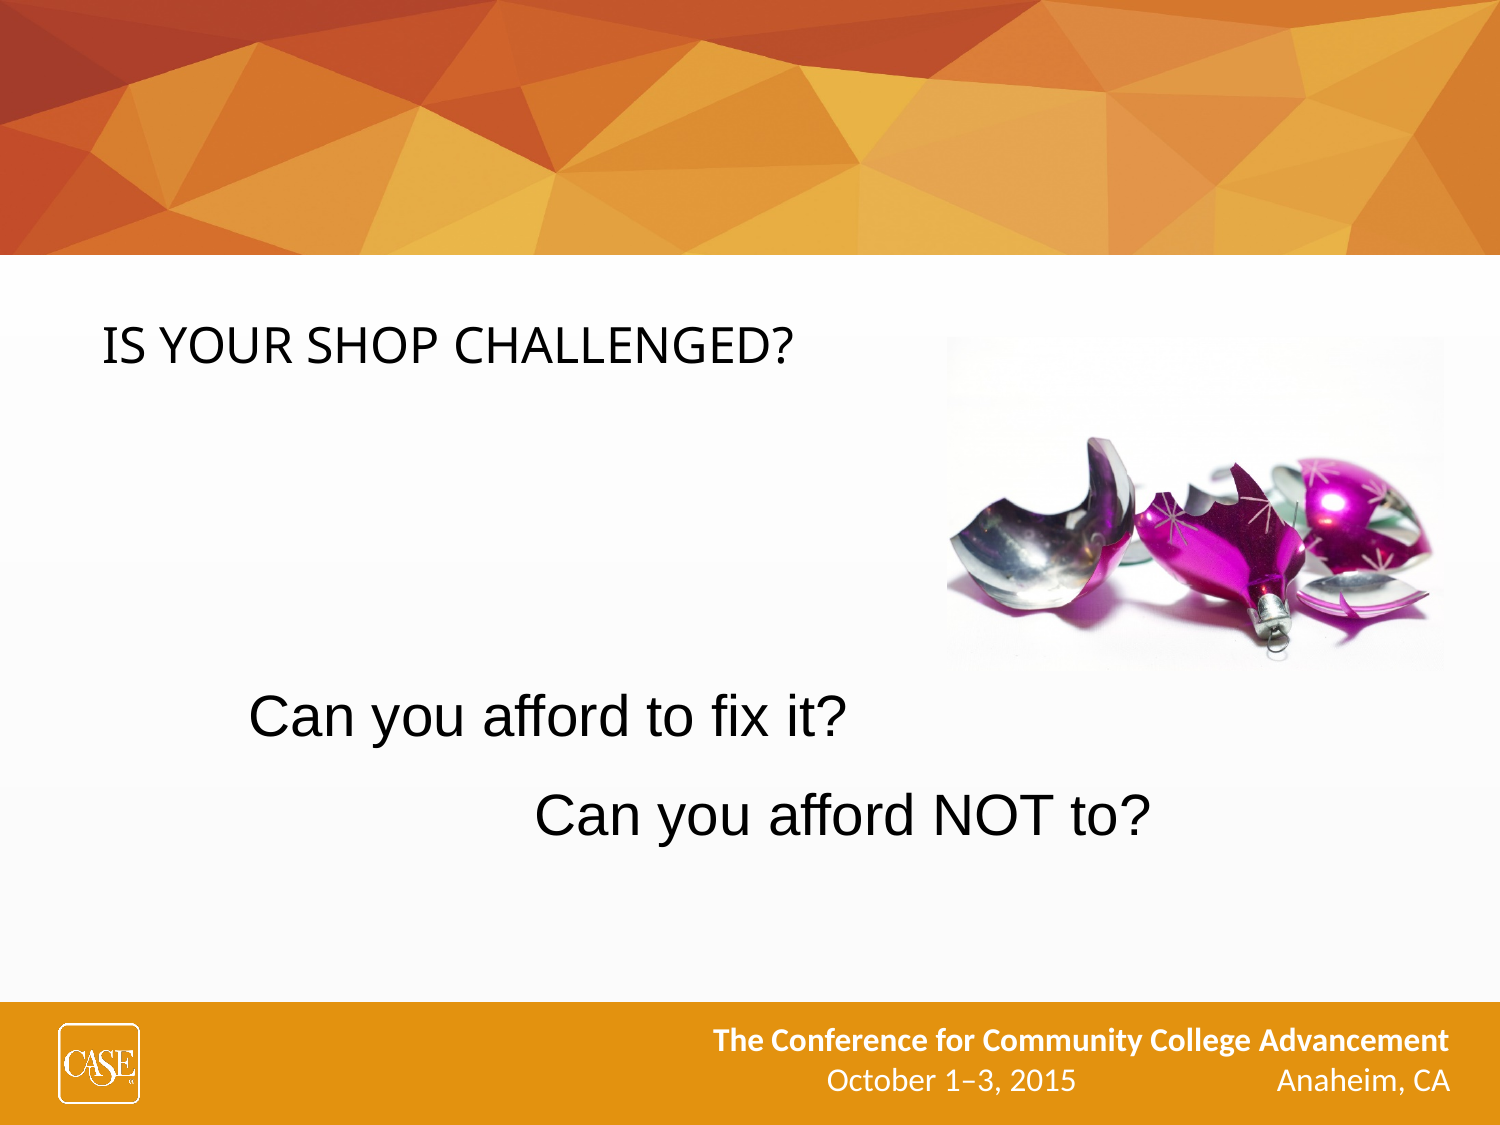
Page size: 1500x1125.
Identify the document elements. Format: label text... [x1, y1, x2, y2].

text_box Can you afford NOT to? [519, 769, 1237, 855]
picture [946, 337, 1444, 671]
picture [0, 1002, 1500, 1125]
text_box IS YOUR SHOP CHALLENGED? [87, 306, 1311, 381]
picture [0, 0, 1500, 255]
text_box Can you afford to fix it? [234, 670, 879, 756]
